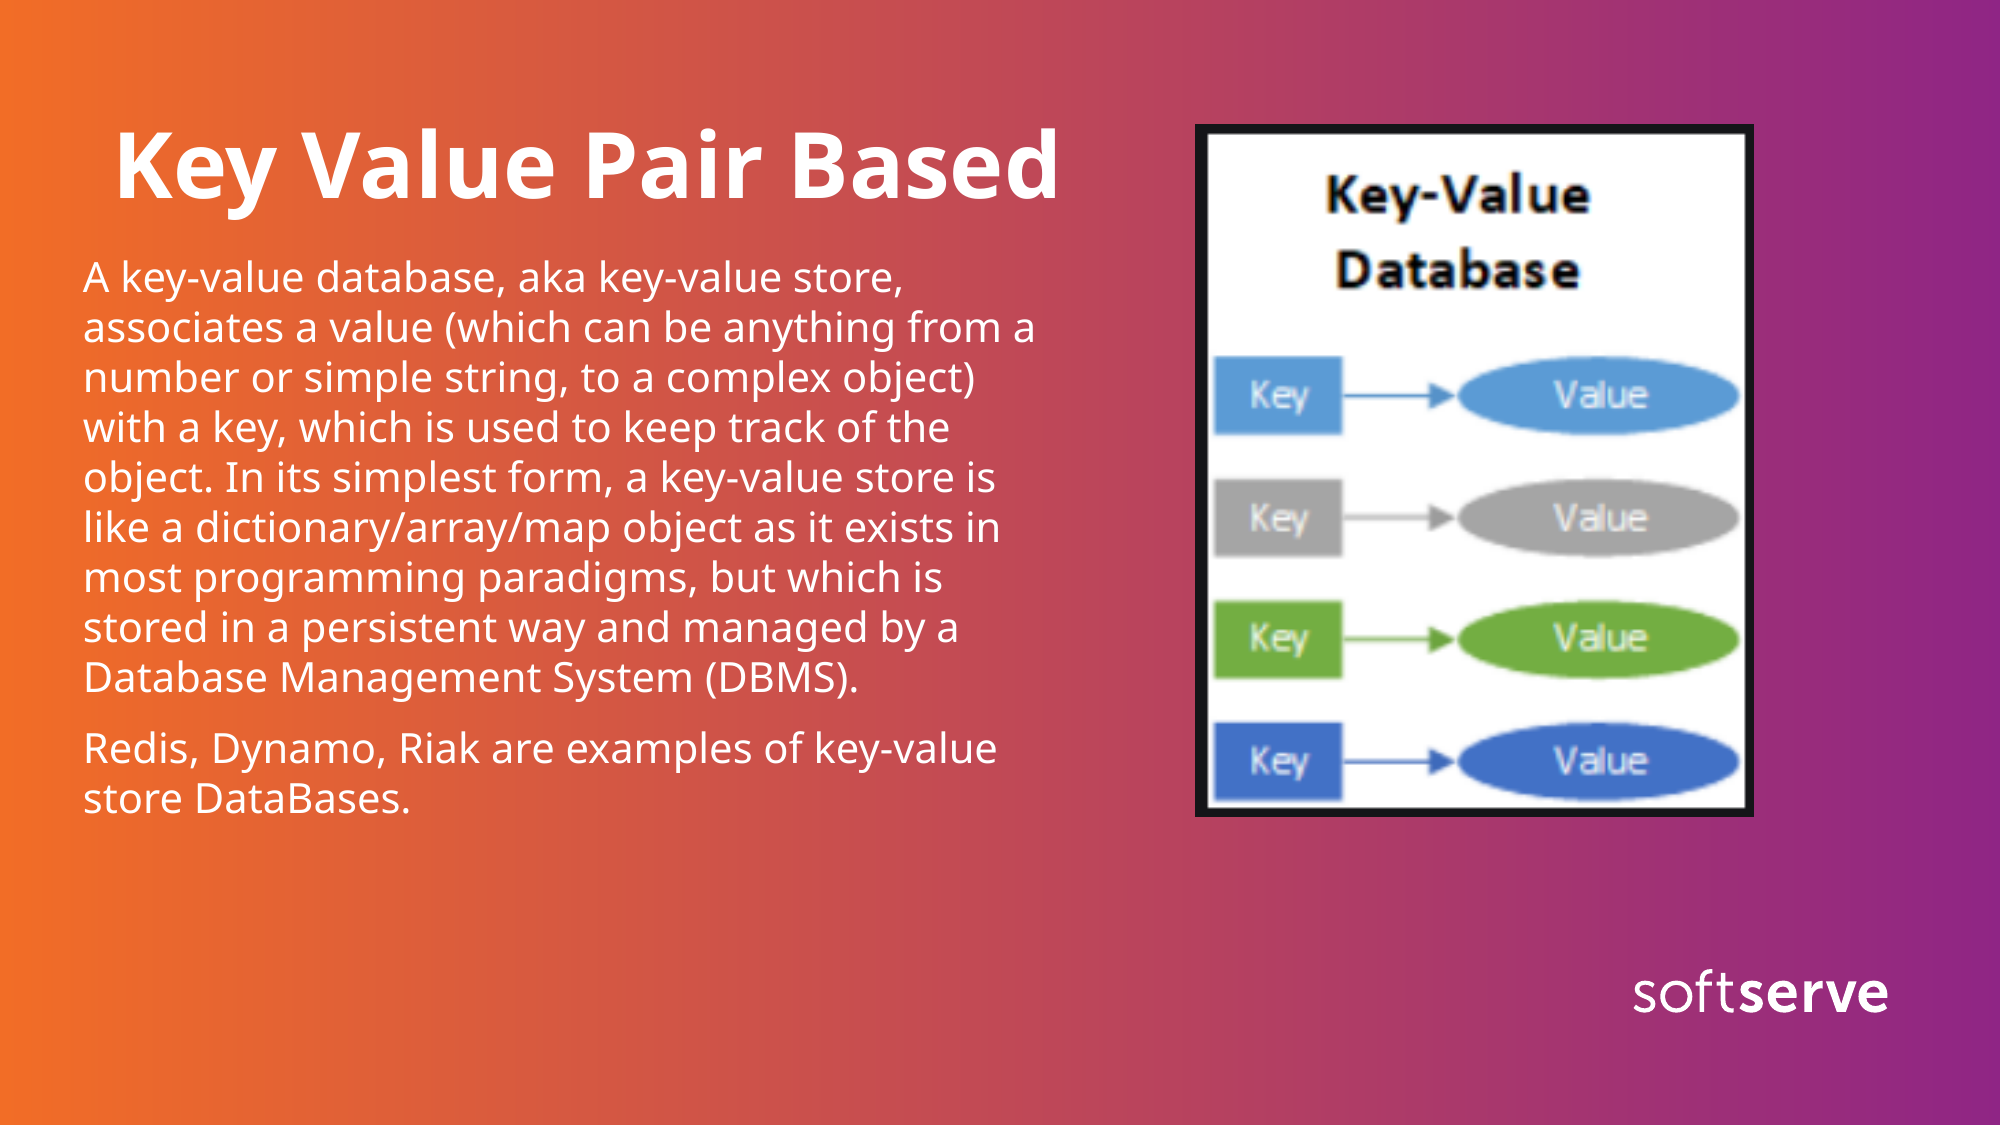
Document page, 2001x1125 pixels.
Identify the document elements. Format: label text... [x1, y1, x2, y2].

list A key-value database, aka key-value store, associates a value (which can be anything from a number or simple string, to a complex object) with a key, which is used to keep track of the object. In its simplest form, a key-value store is like a dictionary/array/map object as it exists in most programming paradigms, but which is stored in a persistent way and managed by a Database Management System (DBMS). Redis, Dynamo, Riak are examples of key-value store DataBases. [82, 243, 1062, 882]
picture [1195, 124, 1754, 817]
title Key Value Pair Based [112, 112, 1888, 225]
